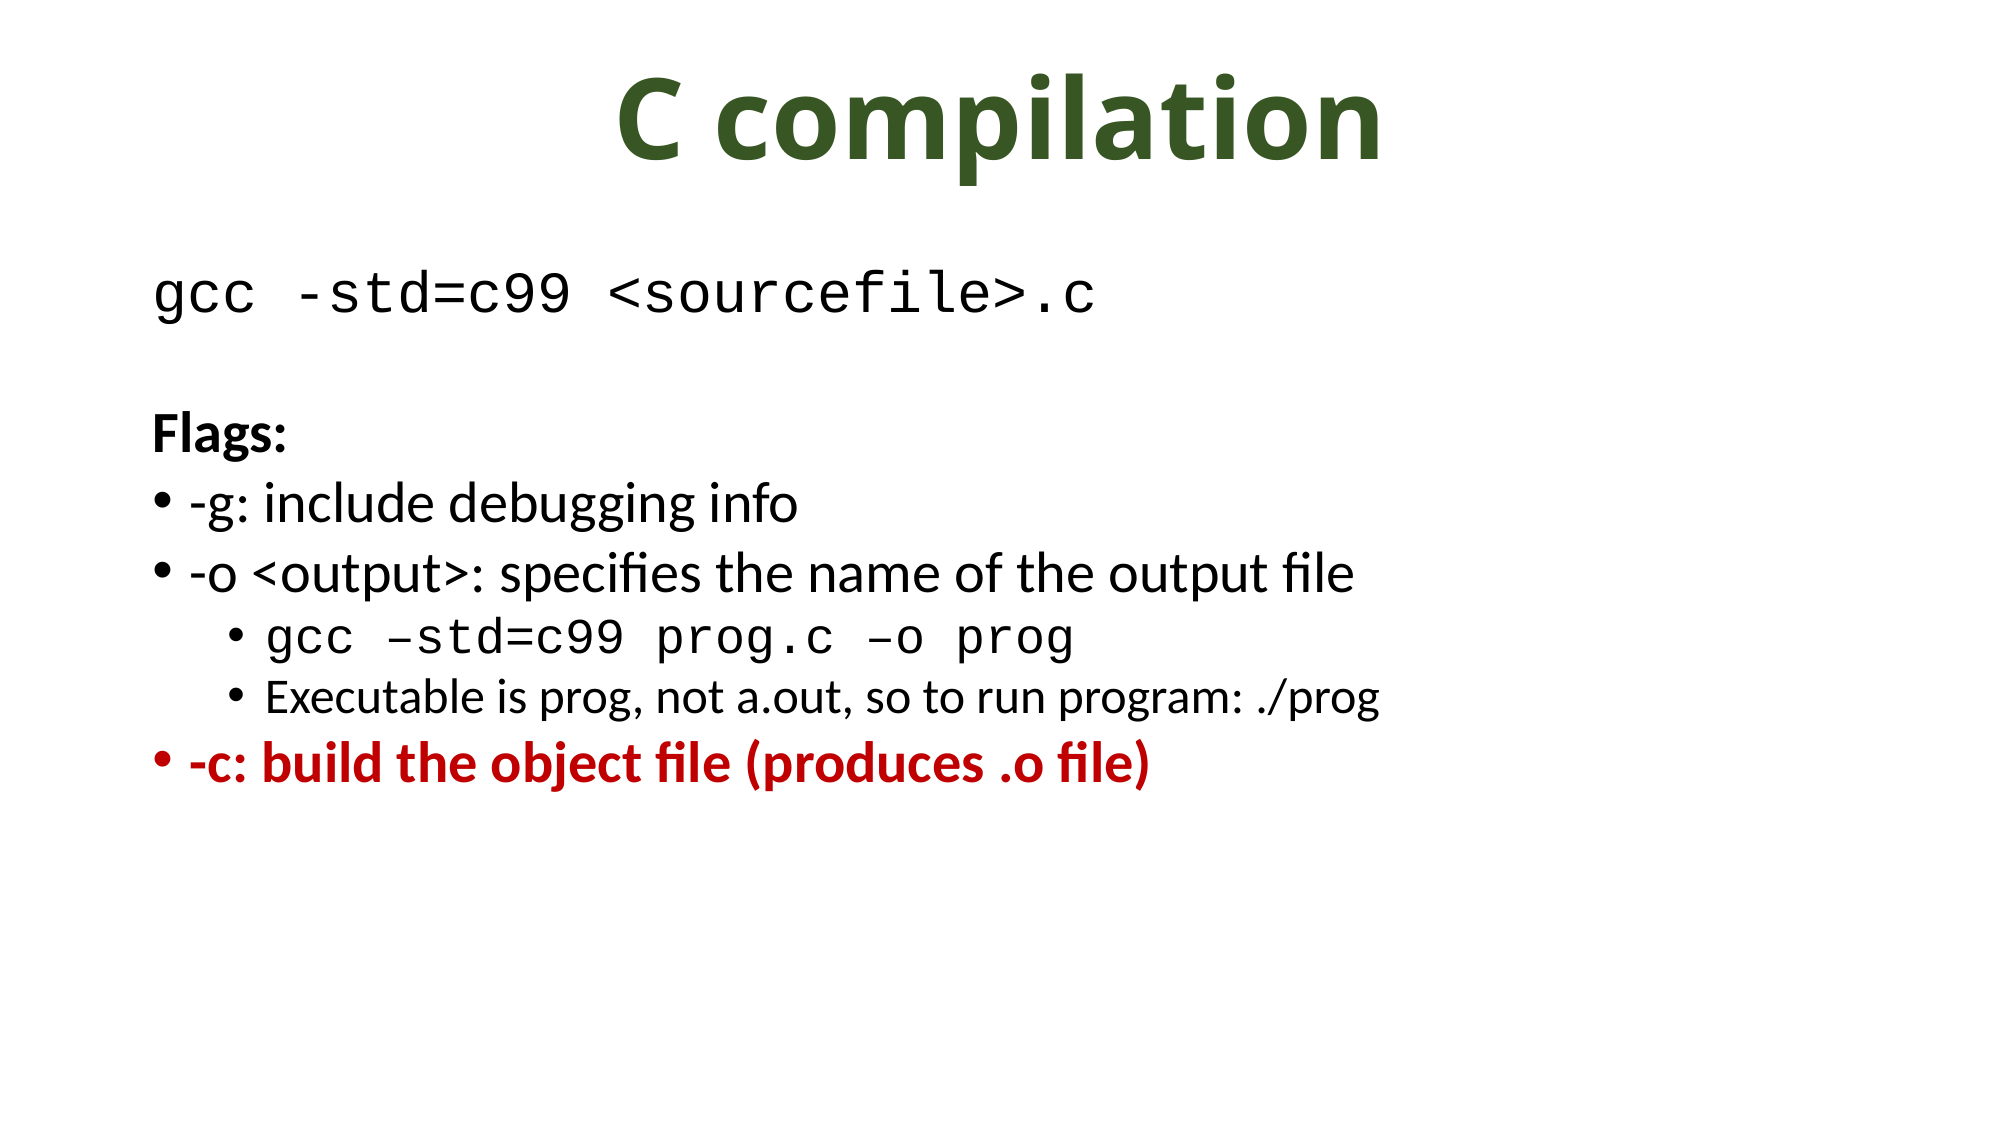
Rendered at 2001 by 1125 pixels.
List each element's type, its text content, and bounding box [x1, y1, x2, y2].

title C compilation [137, 19, 1863, 229]
list gcc -std=c99 <sourcefile>.c Flags: -g: include debugging info -o <output>: specifies the name of the output file gcc –std=c99 prog.c –o prog Executable is prog, not a.out, so to run program: ./prog -c: build the object file (produces .o file) [137, 247, 1967, 1078]
